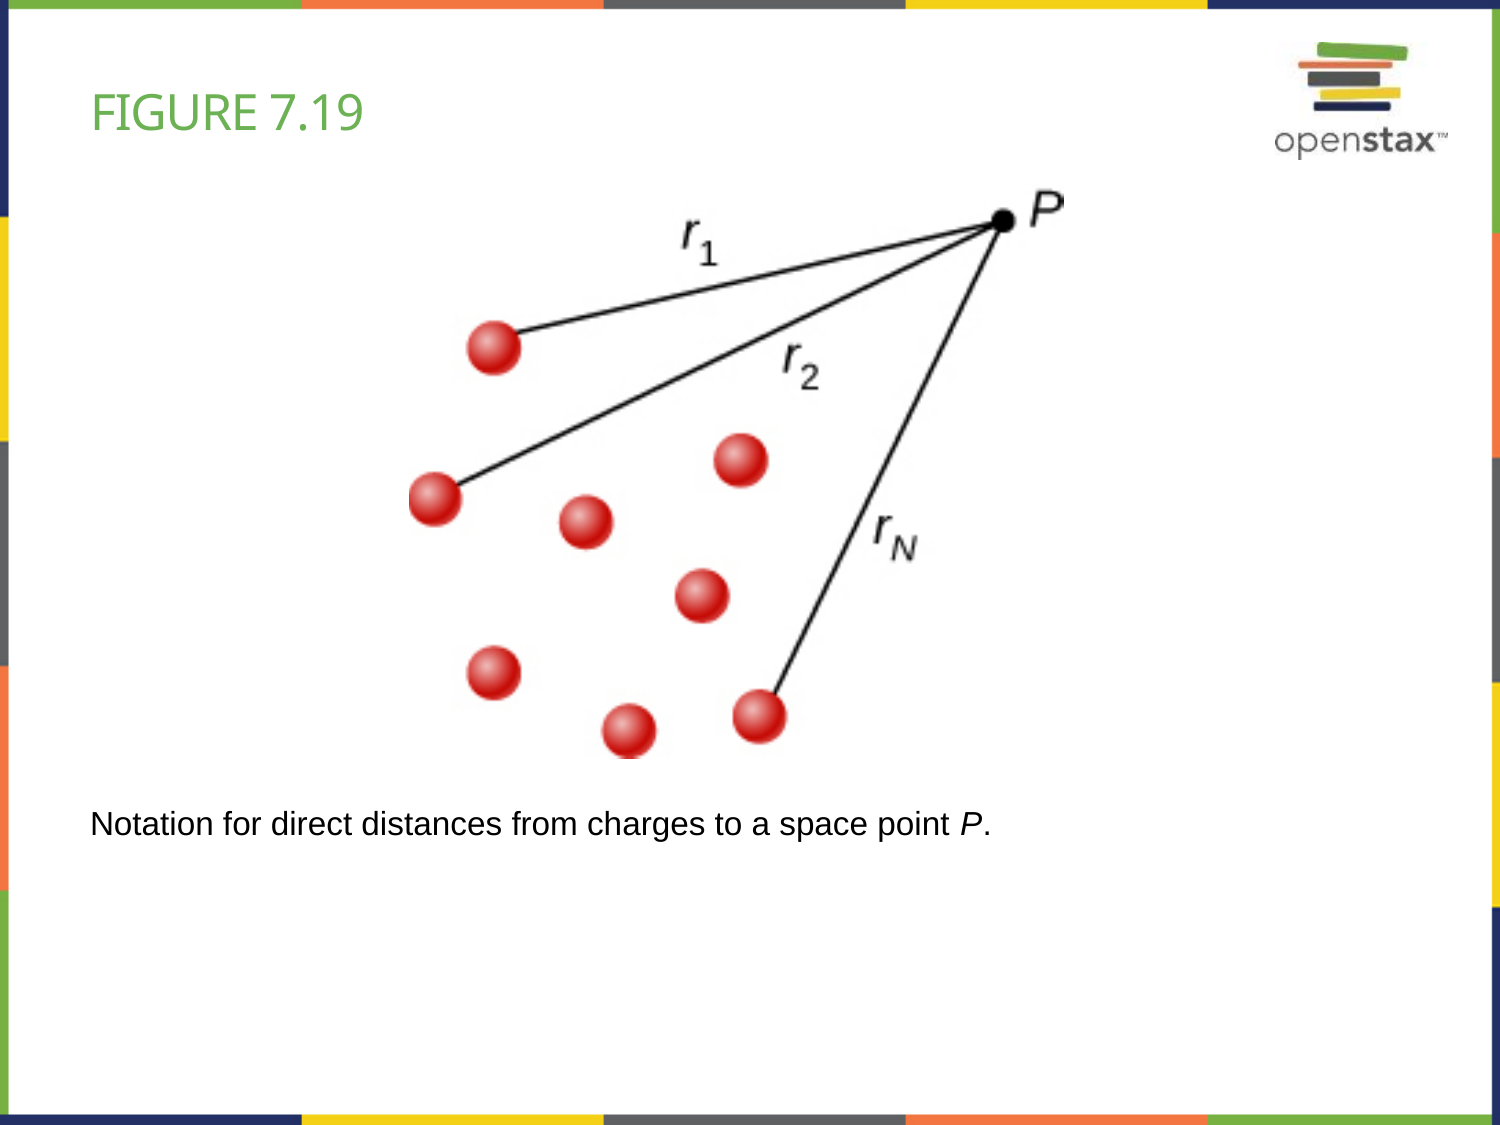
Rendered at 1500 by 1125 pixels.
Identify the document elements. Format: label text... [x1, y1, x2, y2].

title Figure 7.19 [75, 39, 1275, 148]
picture [0, 0, 1500, 1125]
list Notation for direct distances from charges to a space point P. [75, 794, 1398, 986]
